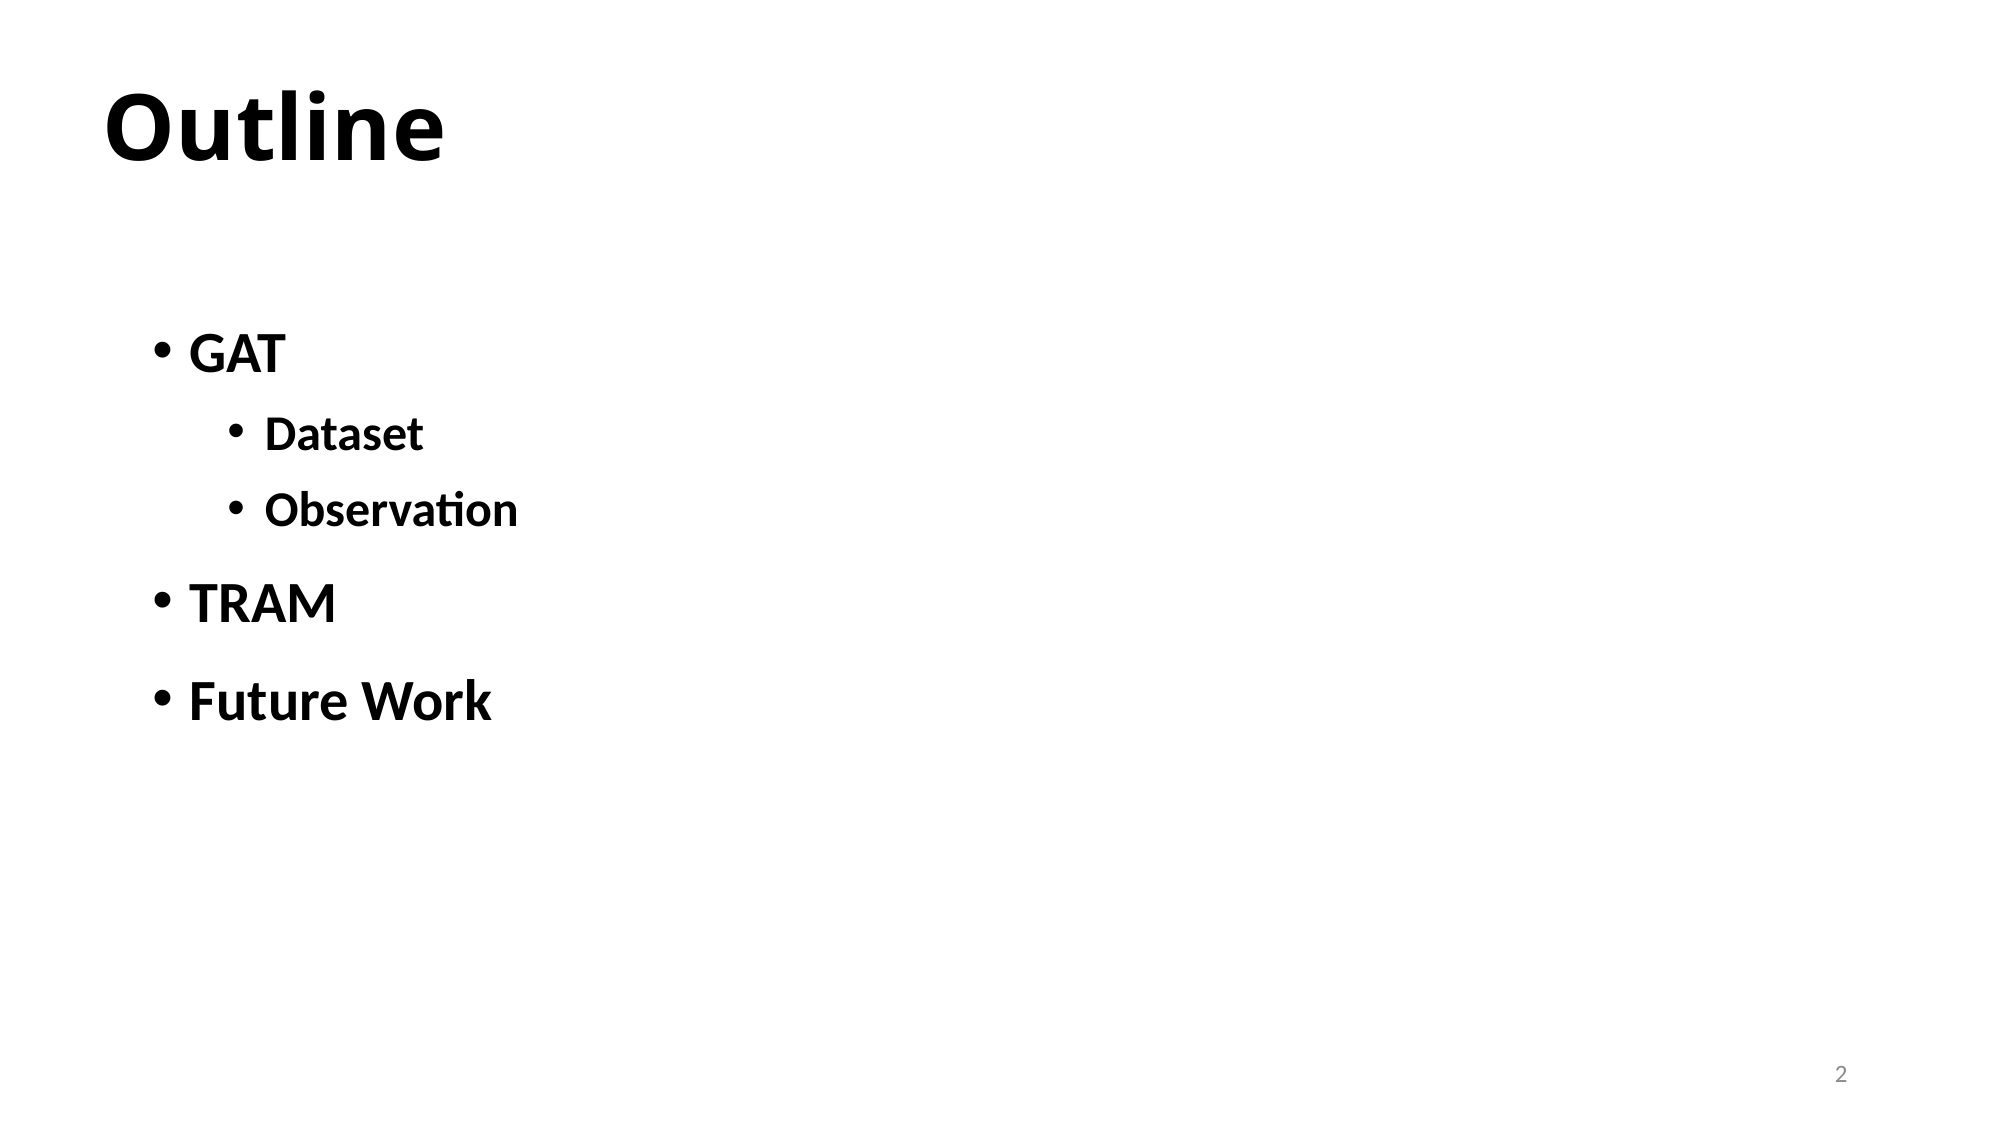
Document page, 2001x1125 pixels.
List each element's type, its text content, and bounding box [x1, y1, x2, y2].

title Outline [87, 22, 1813, 240]
slide_number 2 [1412, 1042, 1863, 1103]
list GAT Dataset Observation TRAM Future Work [137, 299, 1891, 1125]
